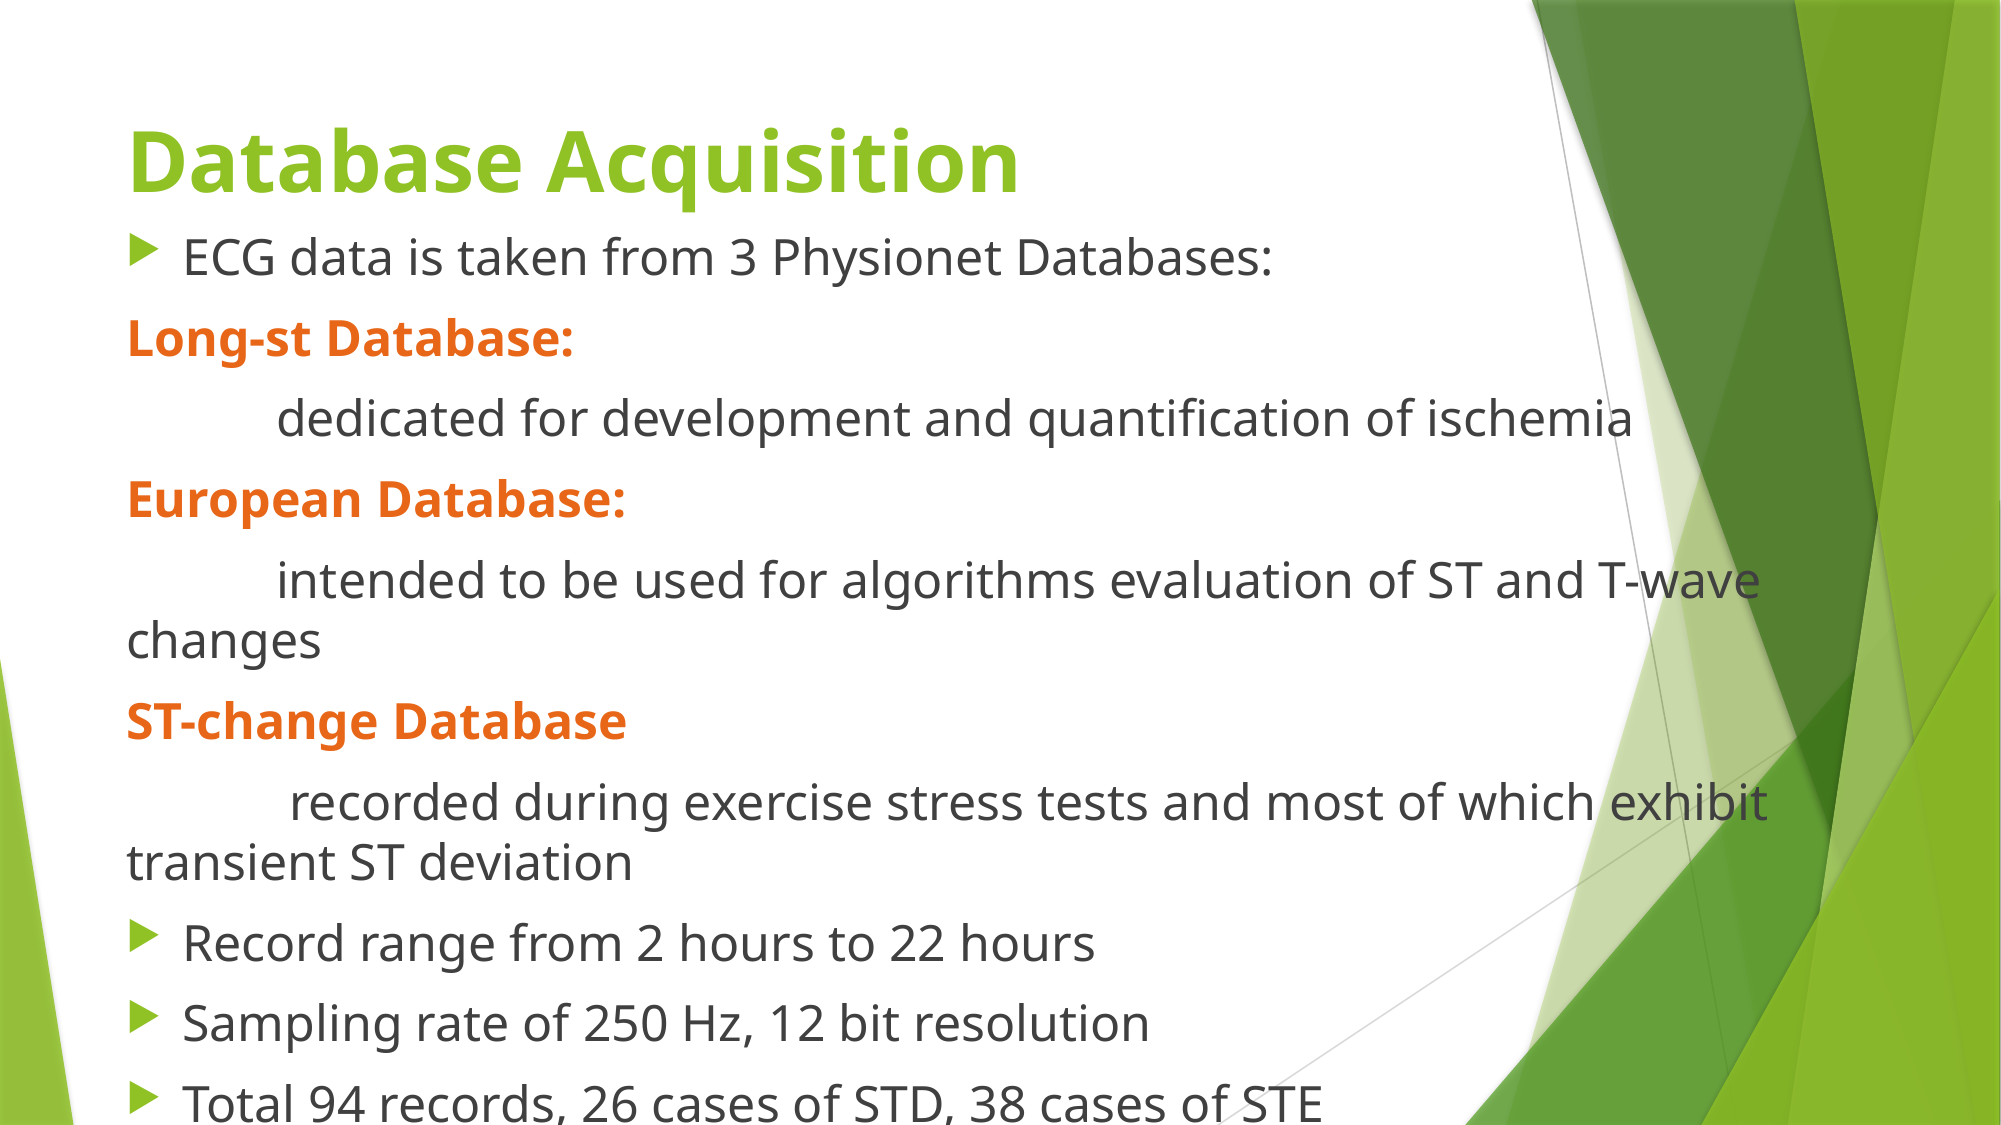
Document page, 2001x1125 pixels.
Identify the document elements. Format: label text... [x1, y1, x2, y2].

list ECG data is taken from 3 Physionet Databases: Long-st Database: dedicated for development and quantification of ischemia European Database: intended to be used for algorithms evaluation of ST and T-wave changes ST-change Database recorded during exercise stress tests and most of which exhibit transient ST deviation Record range from 2 hours to 22 hours Sampling rate of 250 Hz, 12 bit resolution Total 94 records, 26 cases of STD, 38 cases of STE [111, 217, 1891, 992]
title Database Acquisition [111, 99, 1522, 217]
